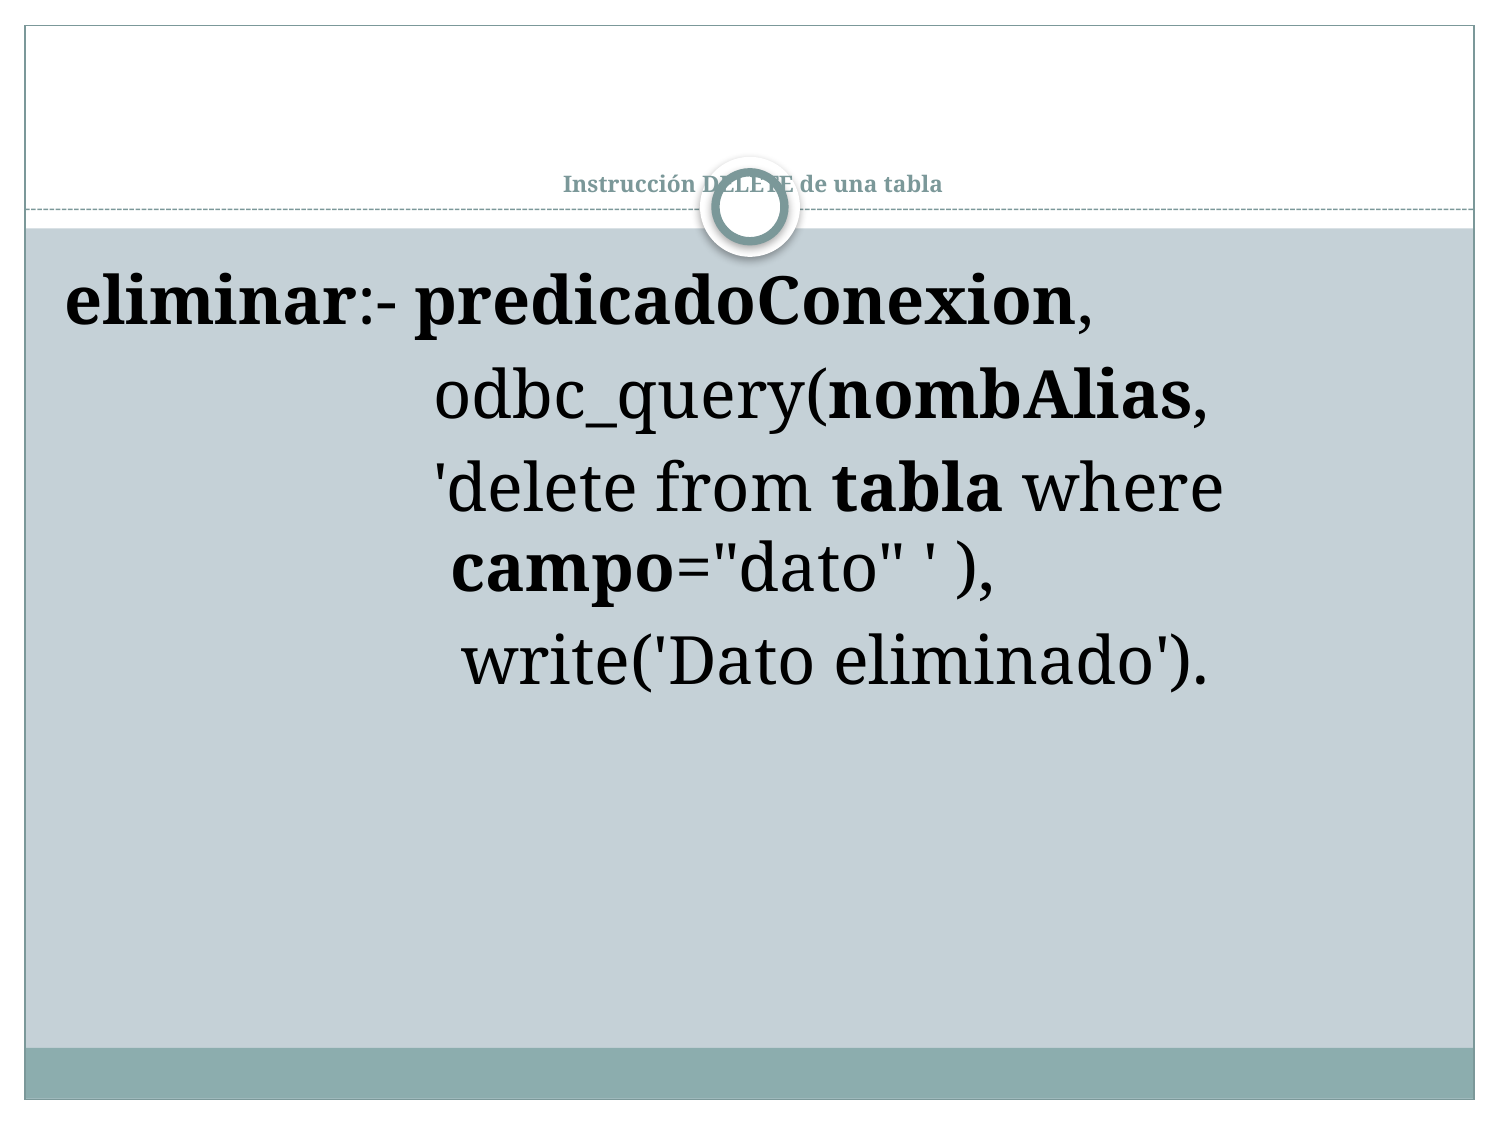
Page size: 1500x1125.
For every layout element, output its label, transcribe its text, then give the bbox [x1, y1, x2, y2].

list eliminar:- predicadoConexion, odbc_query(nombAlias, 'delete from tabla where campo="dato" ' ), write('Dato eliminado'). [49, 250, 1445, 1001]
title Instrucción DELETE de una tabla [53, 107, 1454, 232]
